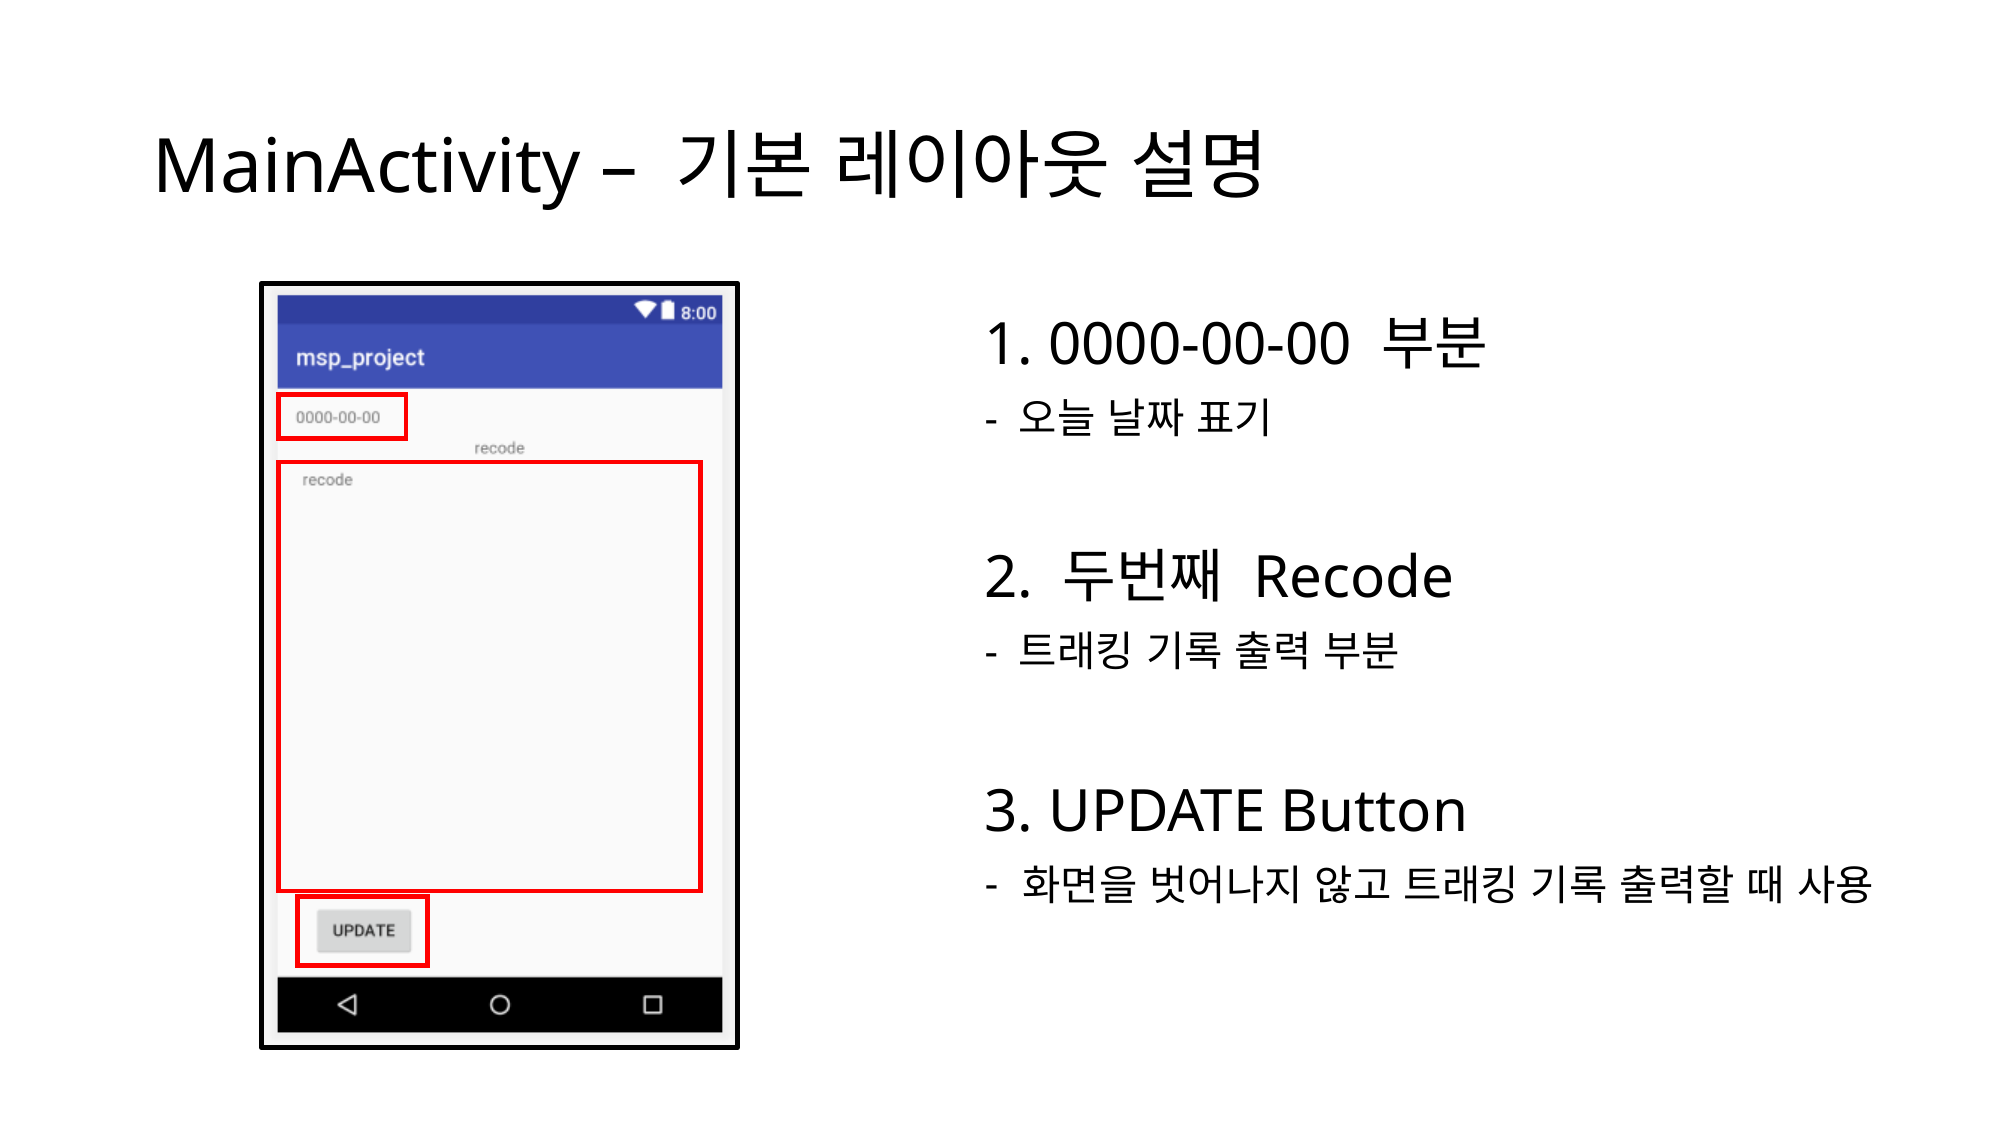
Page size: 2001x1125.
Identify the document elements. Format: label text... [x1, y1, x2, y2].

title MainActivity – 기본 레이아웃 설명 [137, 59, 1863, 278]
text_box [263, 285, 736, 1046]
list 1. 0000-00-00 부분 - 오늘 날짜 표기 2. 두번째 Recode - 트래킹 기록 출력 부분 3. UPDATE Button 화면을 벗어나지 않고 트래킹 기록 출력할 때 사용 [969, 306, 1925, 1021]
